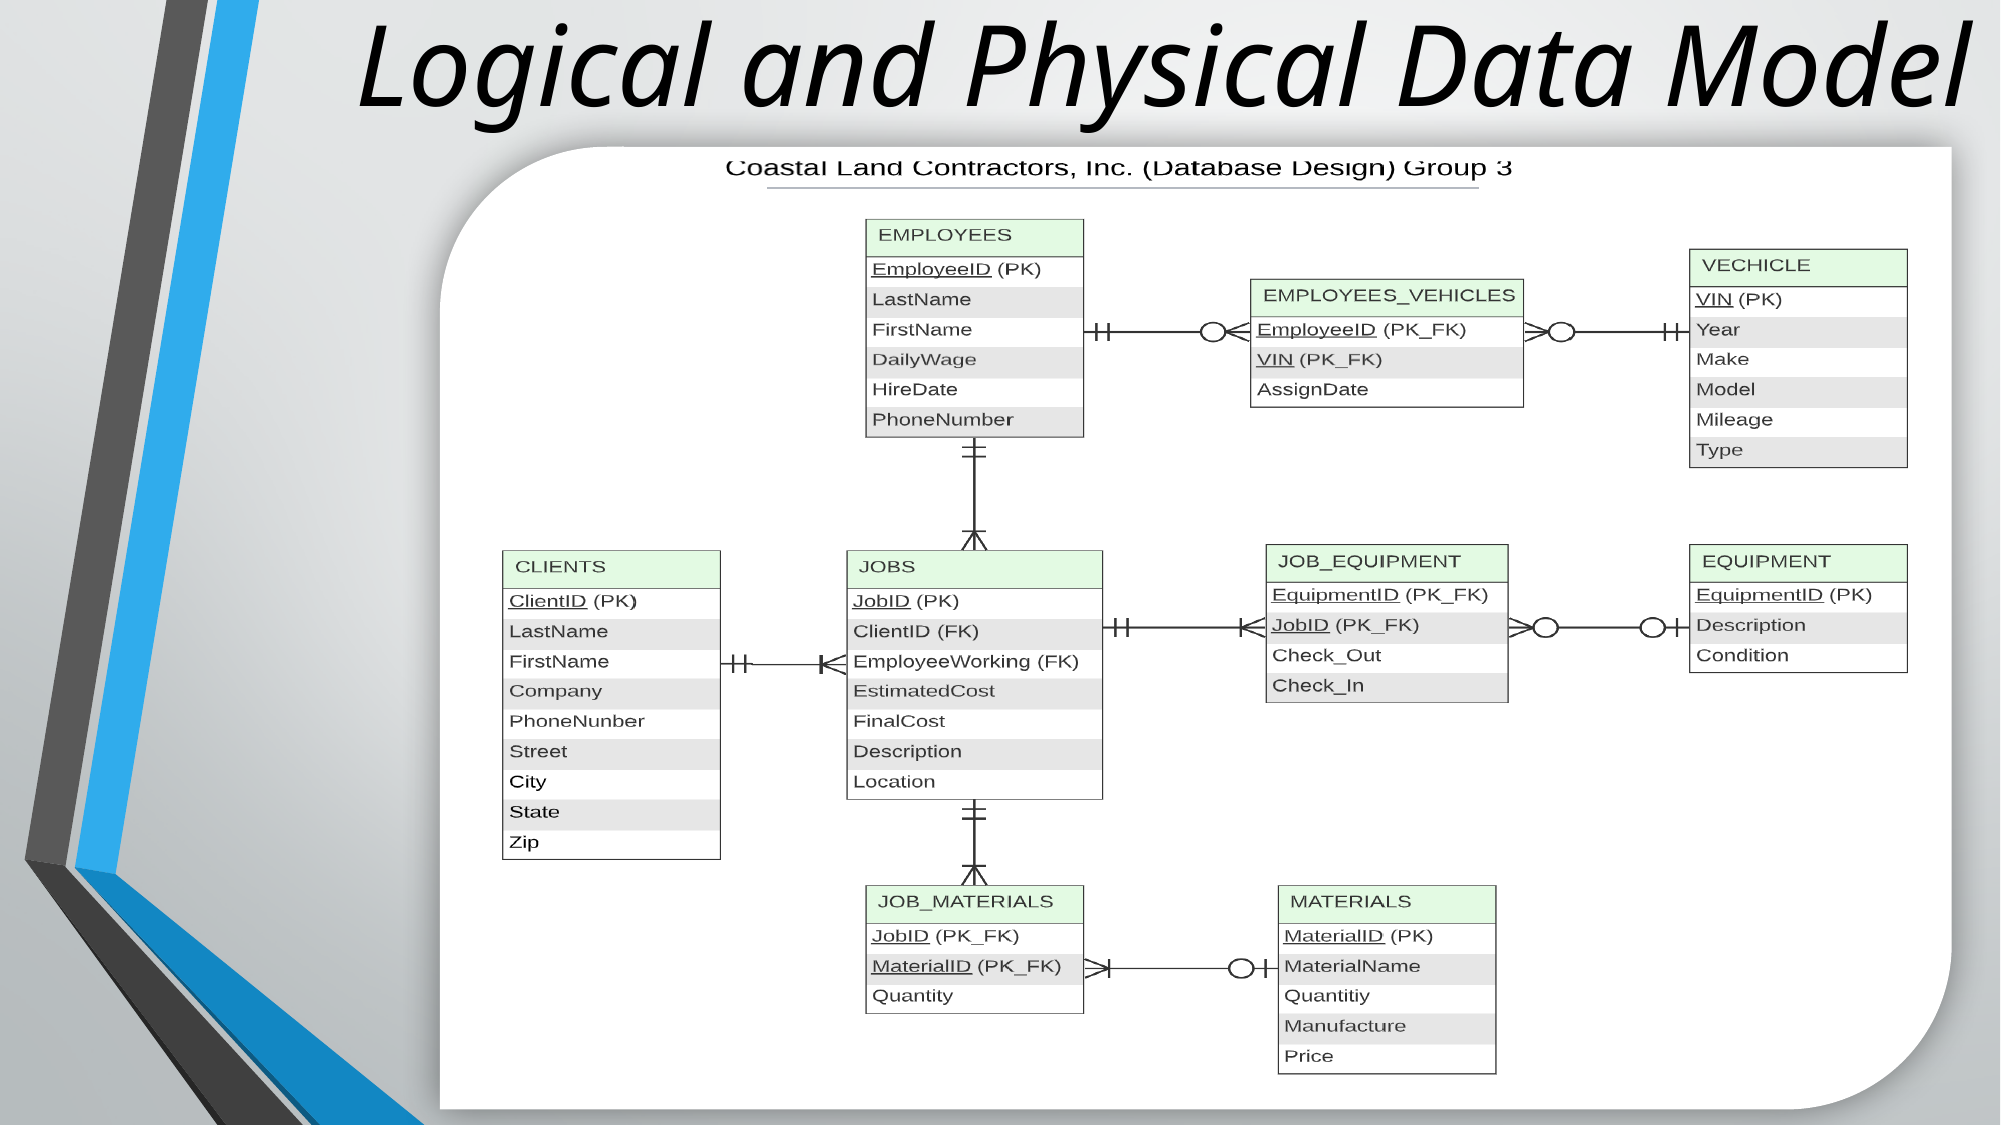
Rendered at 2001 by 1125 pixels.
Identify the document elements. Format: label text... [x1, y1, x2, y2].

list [446, 153, 1945, 1103]
title Logical and Physical Data Model [340, 0, 2000, 138]
